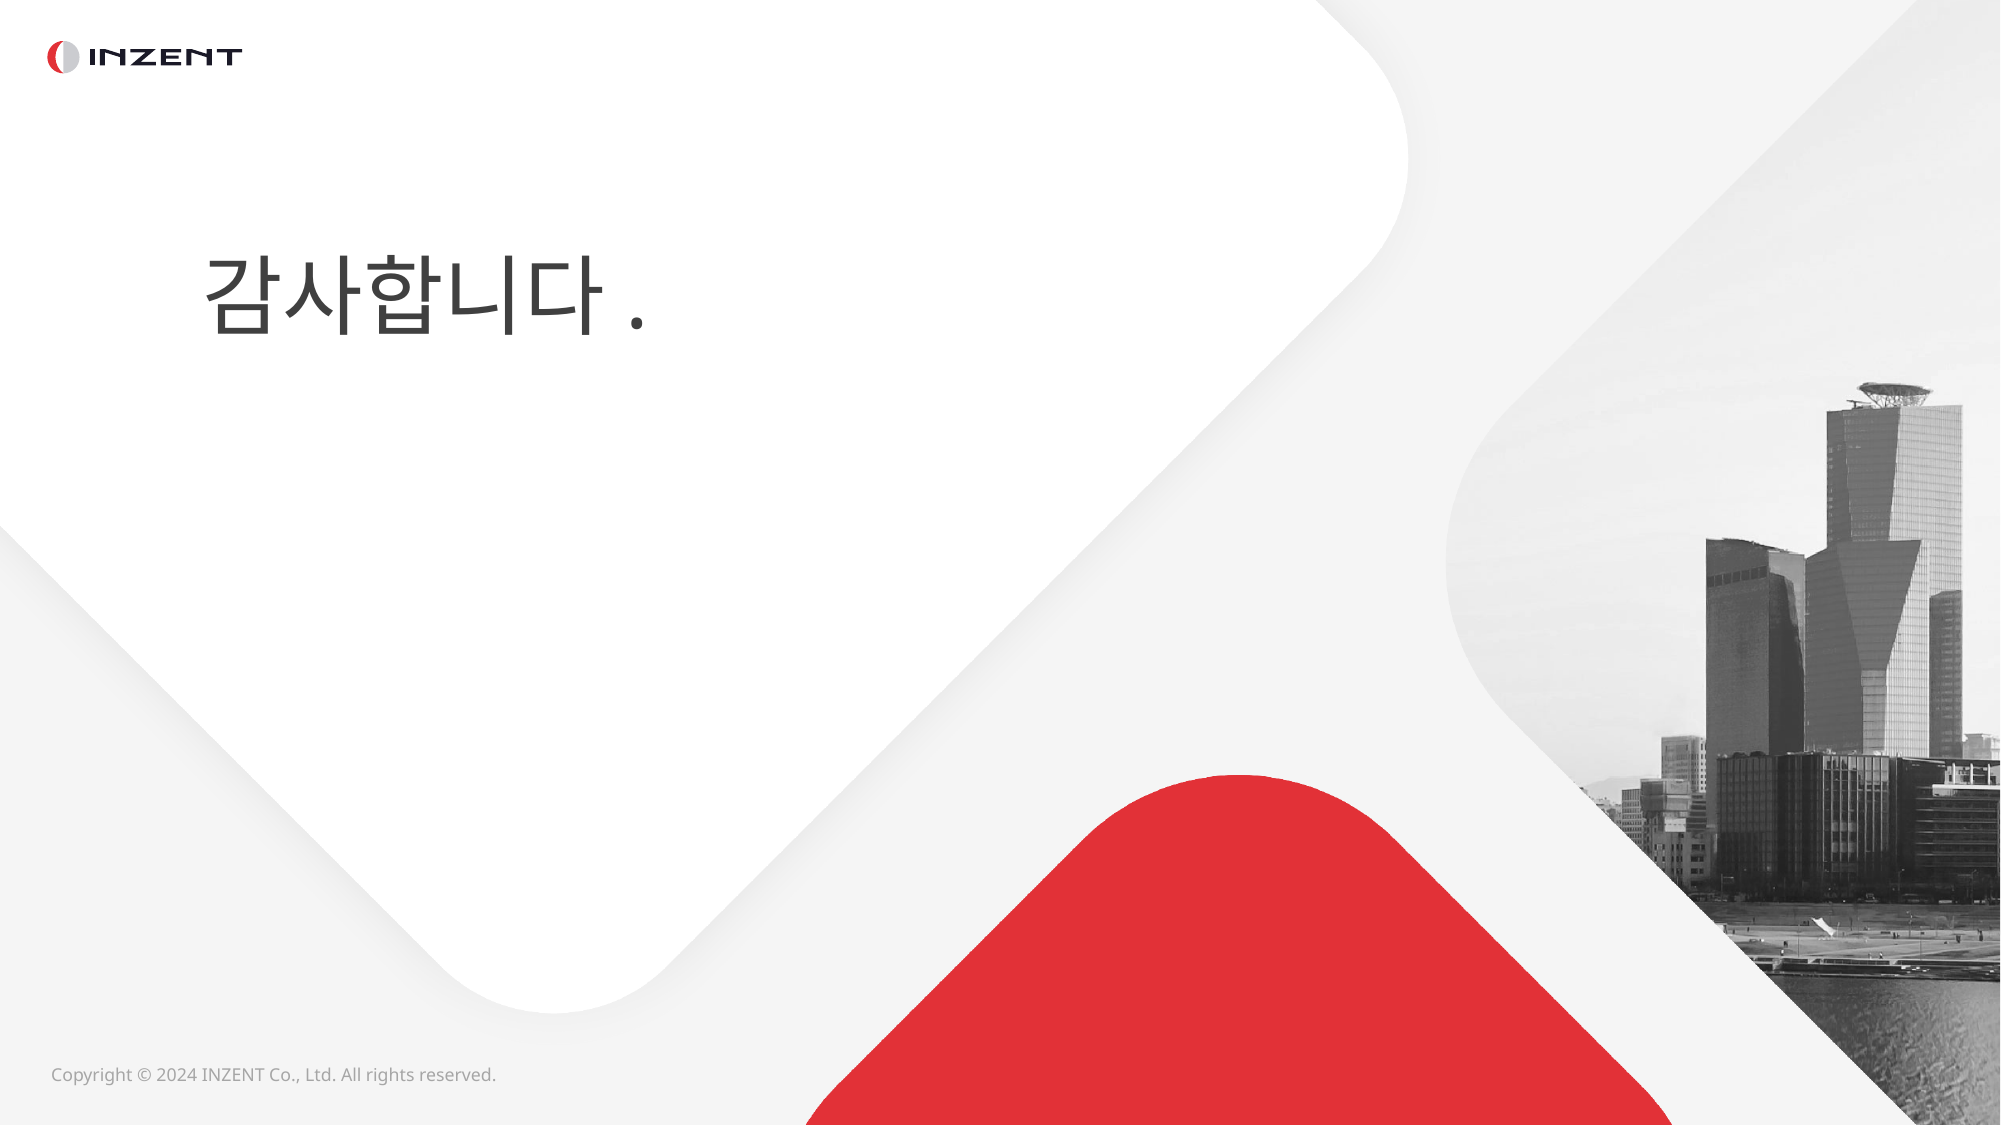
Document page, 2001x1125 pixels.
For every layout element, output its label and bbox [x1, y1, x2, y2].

text_box [187, 233, 1200, 354]
picture [0, 0, 2001, 1125]
